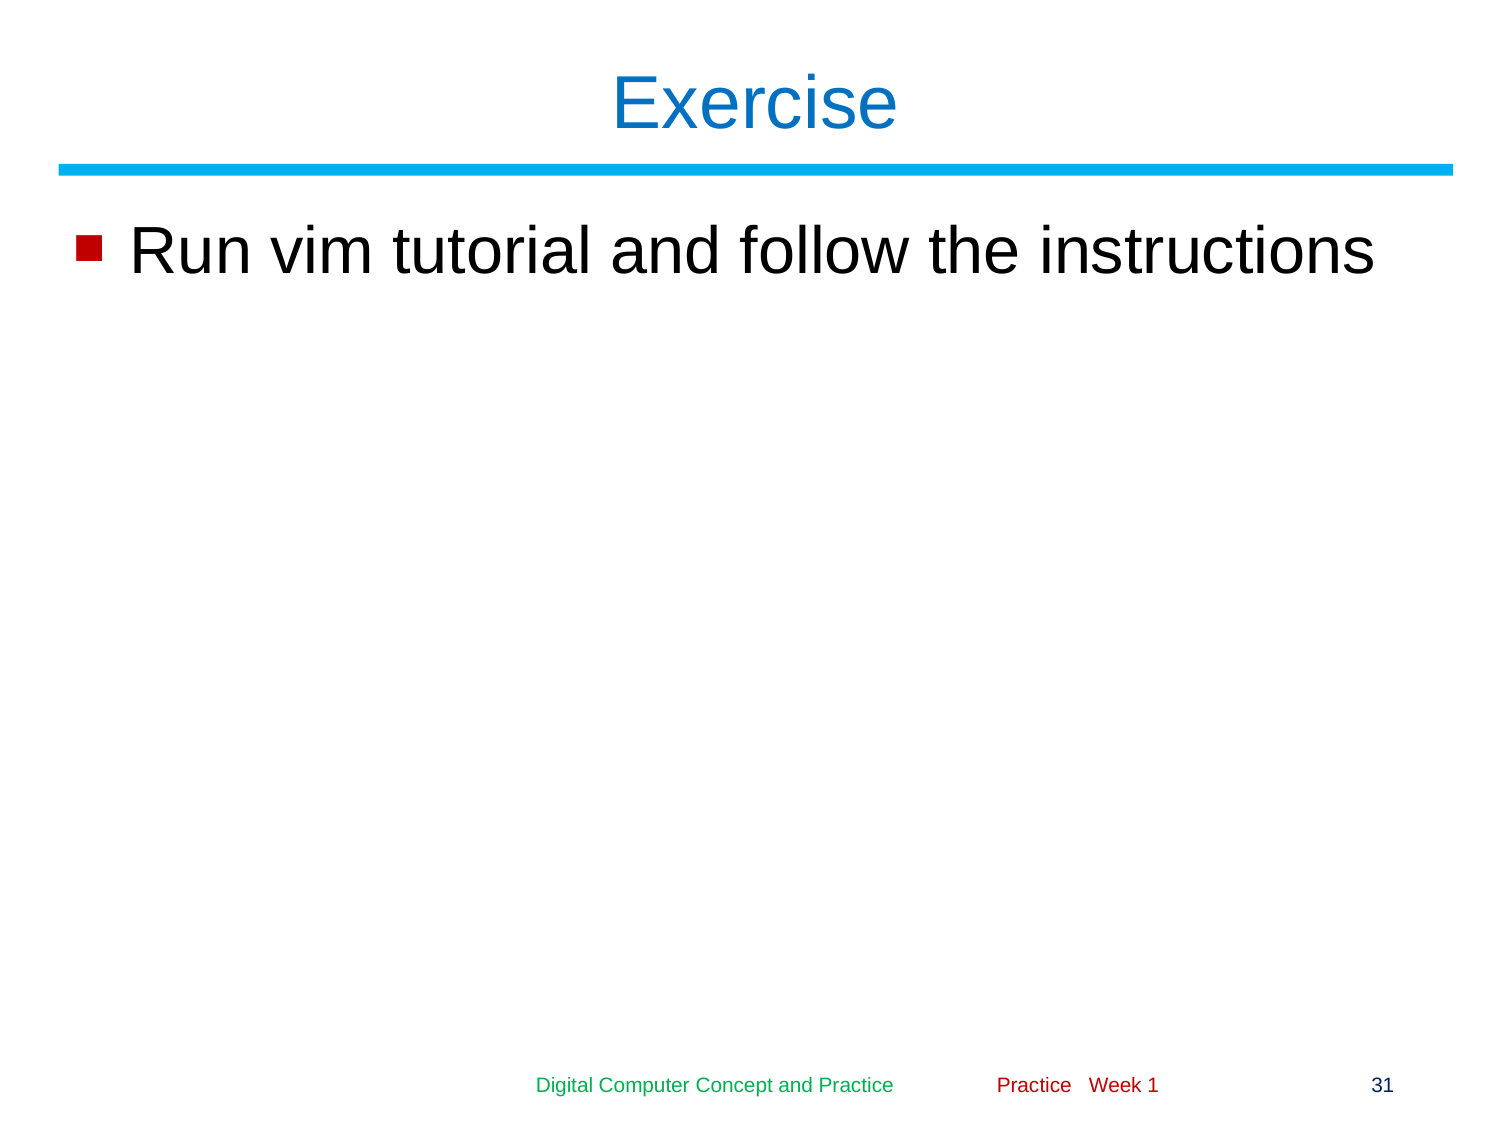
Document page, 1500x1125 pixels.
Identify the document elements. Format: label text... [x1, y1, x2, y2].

title Exercise [58, 45, 1454, 153]
list Run vim tutorial and follow the instructions [58, 199, 1454, 1043]
